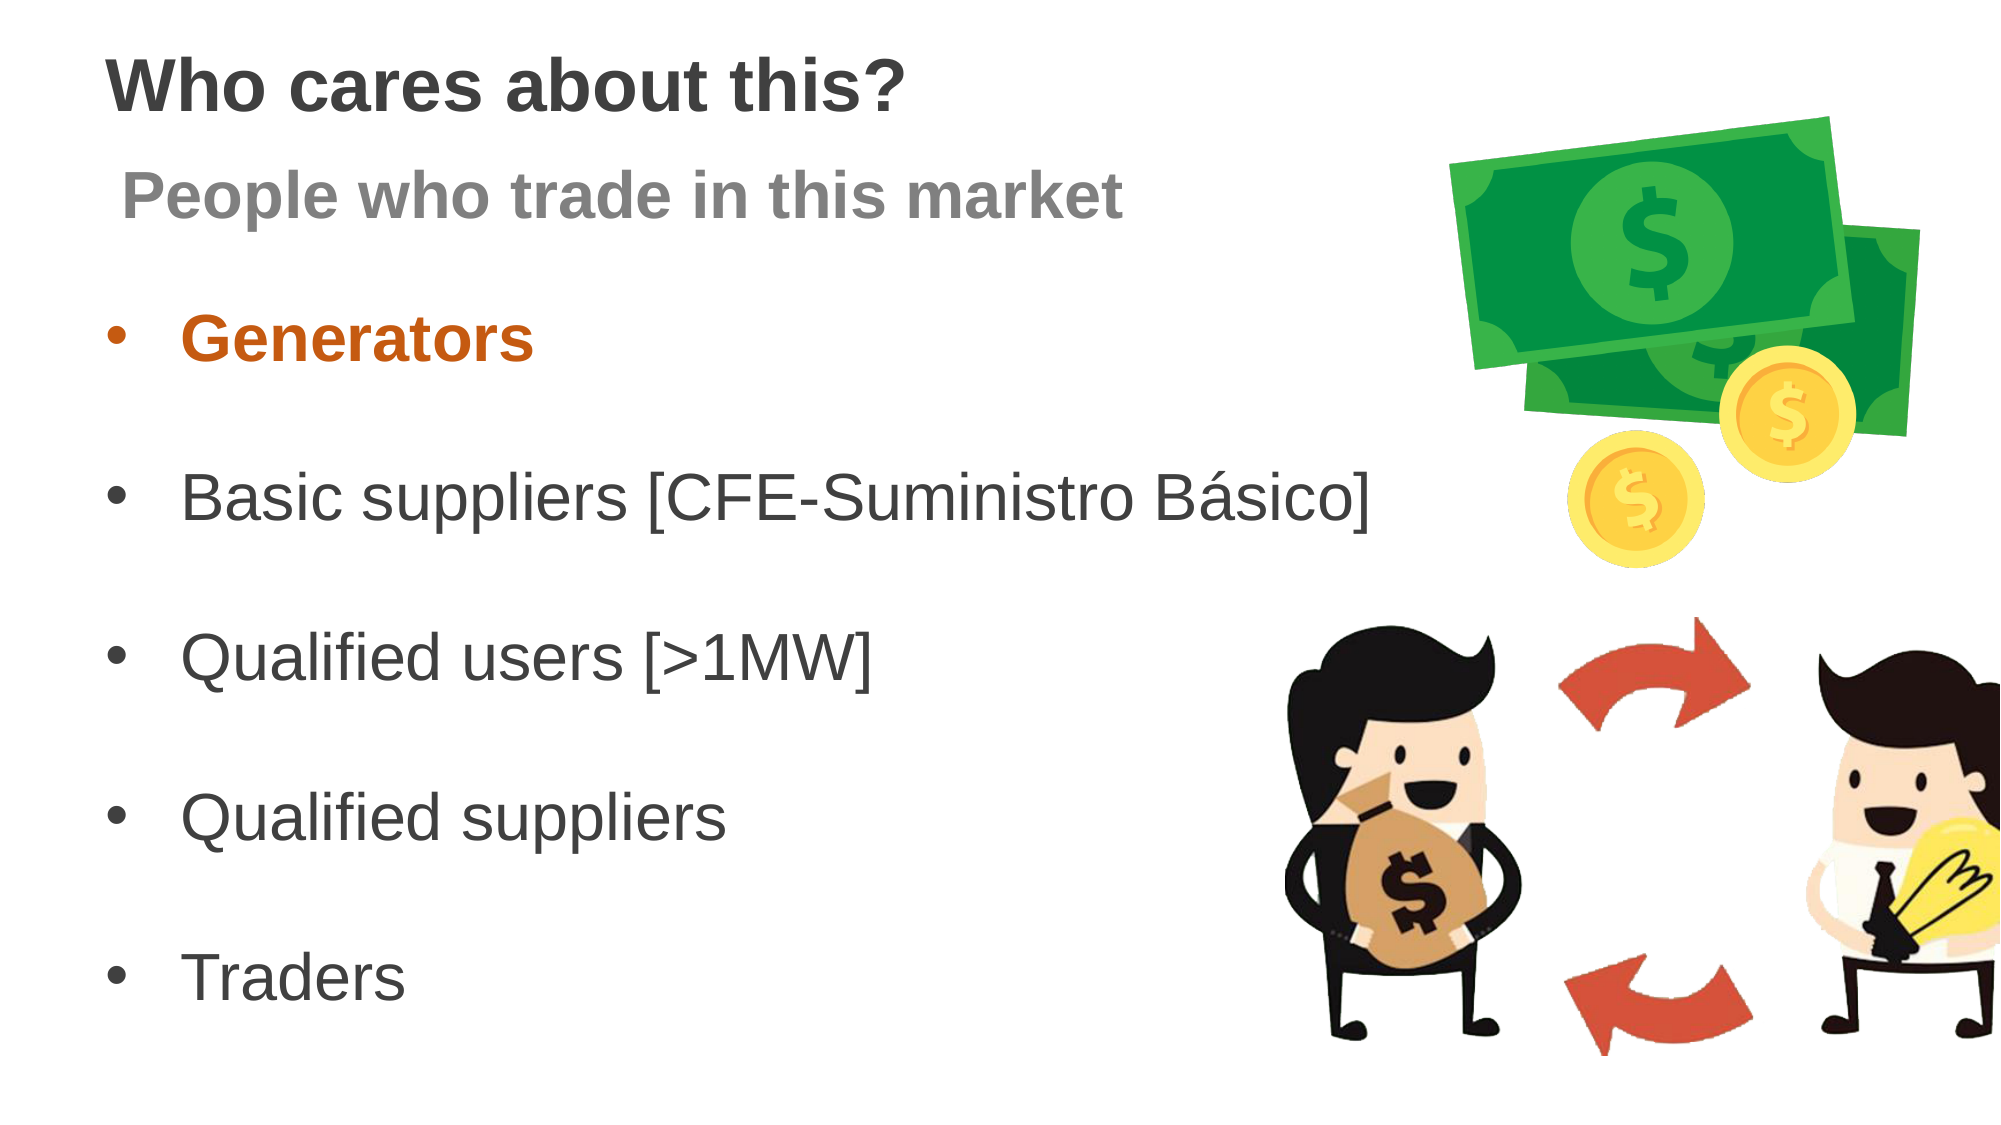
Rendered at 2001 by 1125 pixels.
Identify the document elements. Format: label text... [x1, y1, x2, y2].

text_box People who trade in this market [106, 144, 1141, 240]
text_box Generators Basic suppliers [CFE-Suministro Básico] Qualified users [>1MW] Qualified suppliers Traders [90, 286, 1341, 1022]
picture [1285, 0, 2000, 1056]
text_box Who cares about this? [90, 29, 1341, 134]
